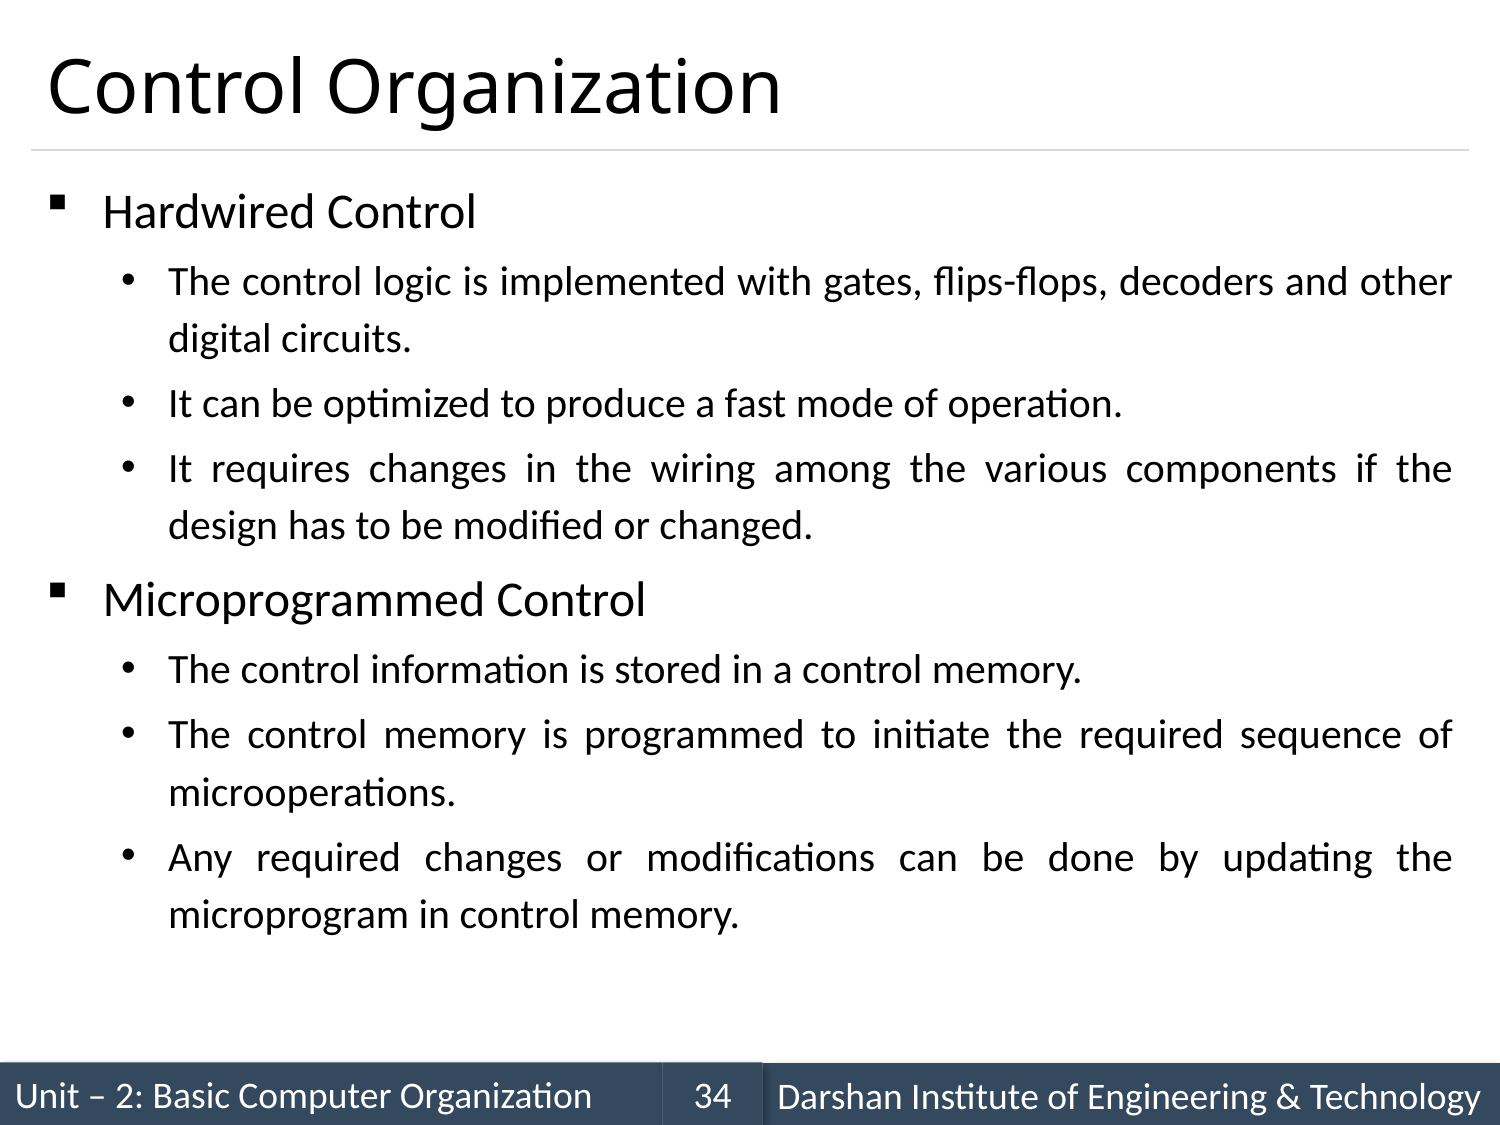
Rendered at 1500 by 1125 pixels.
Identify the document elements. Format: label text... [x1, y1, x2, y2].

title Control Organization [31, 17, 1469, 150]
list Hardwired Control The control logic is implemented with gates, flips-flops, decoders and other digital circuits. It can be optimized to produce a fast mode of operation. It requires changes in the wiring among the various components if the design has to be modified or changed. Microprogrammed Control The control information is stored in a control memory. The control memory is programmed to initiate the required sequence of microoperations. Any required changes or modifications can be done by updating the microprogram in control memory. [31, 162, 1469, 1038]
